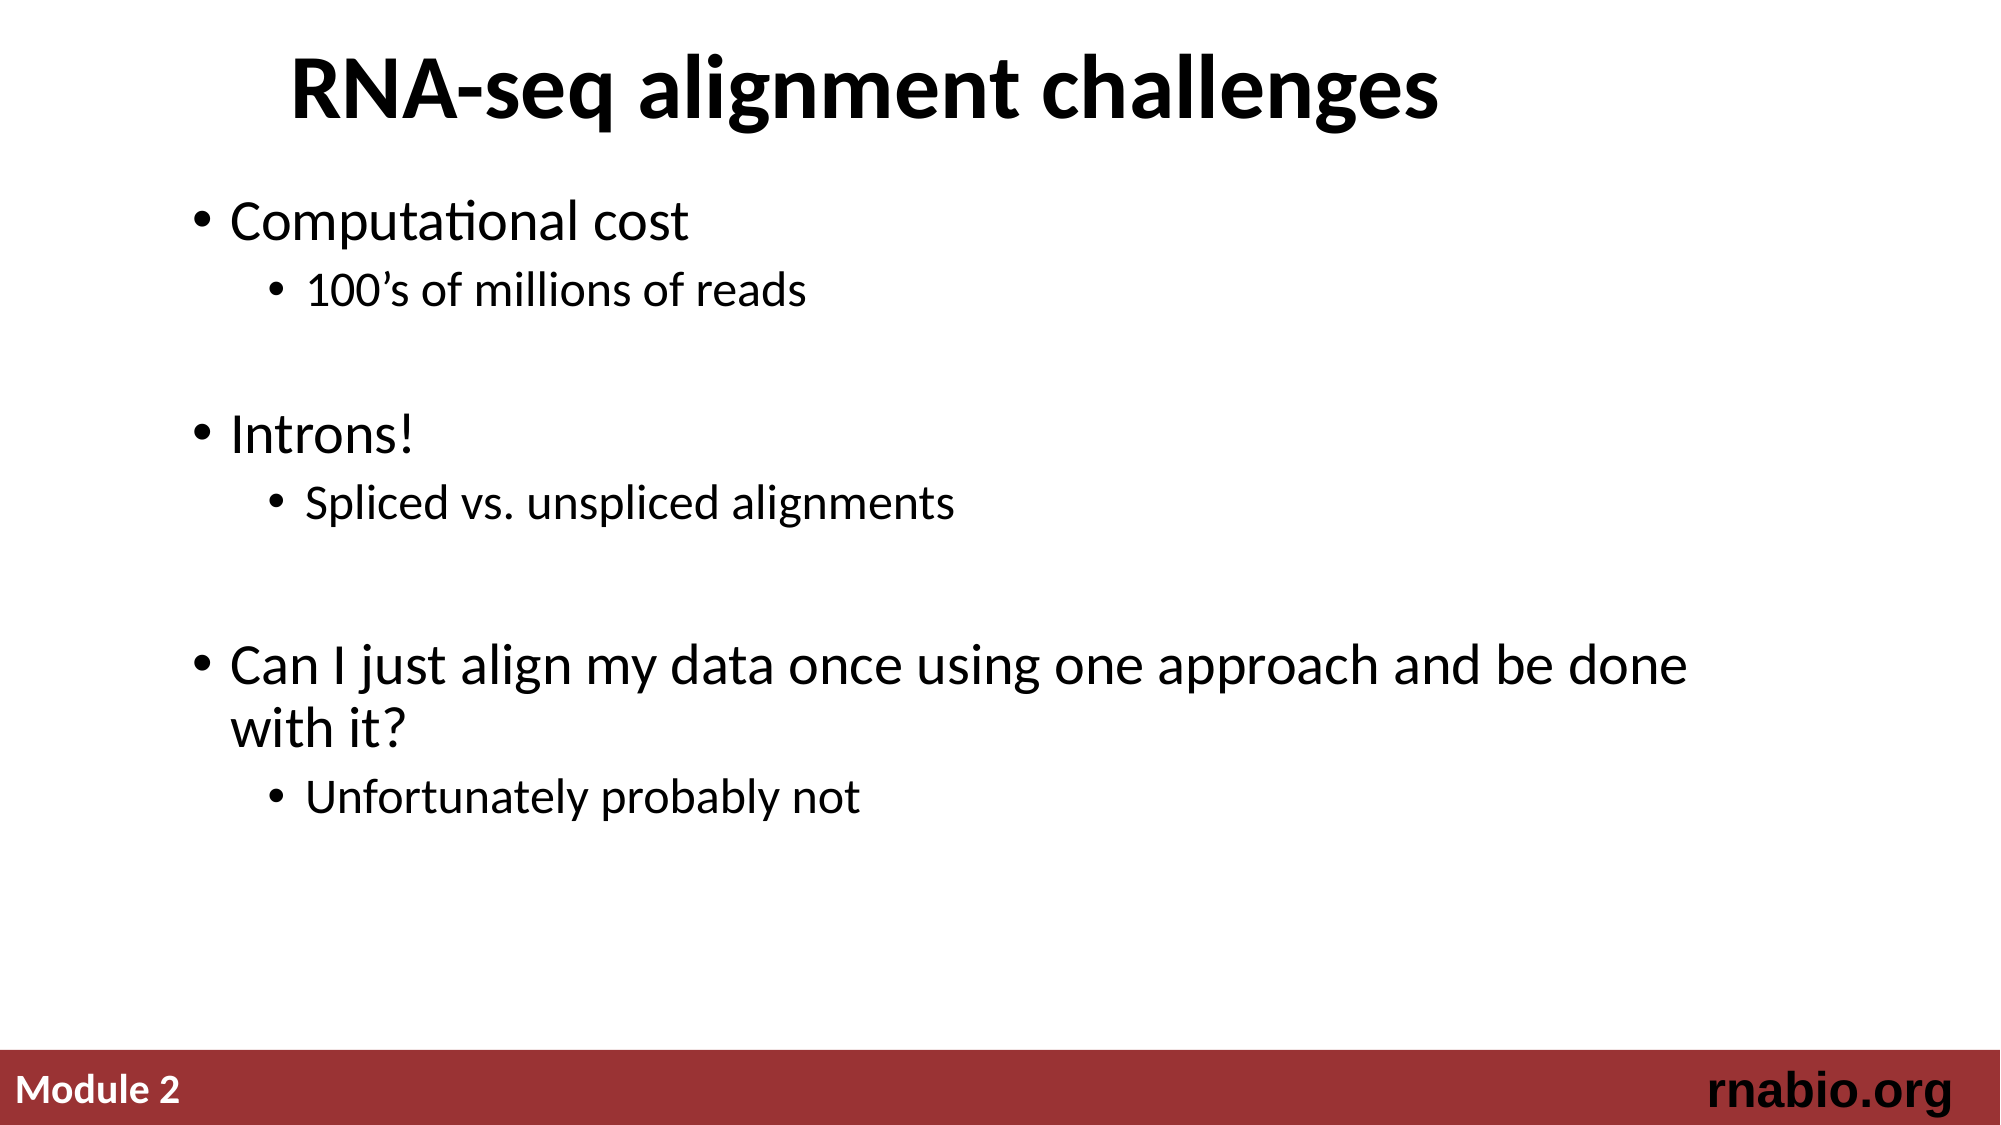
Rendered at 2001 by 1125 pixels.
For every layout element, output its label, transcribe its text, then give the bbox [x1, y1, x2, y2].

list Computational cost 100’s of millions of reads Introns! Spliced vs. unspliced alignments Can I just align my data once using one approach and be done with it? Unfortunately probably not [177, 183, 1725, 996]
title RNA-seq alignment challenges [275, 0, 1725, 183]
